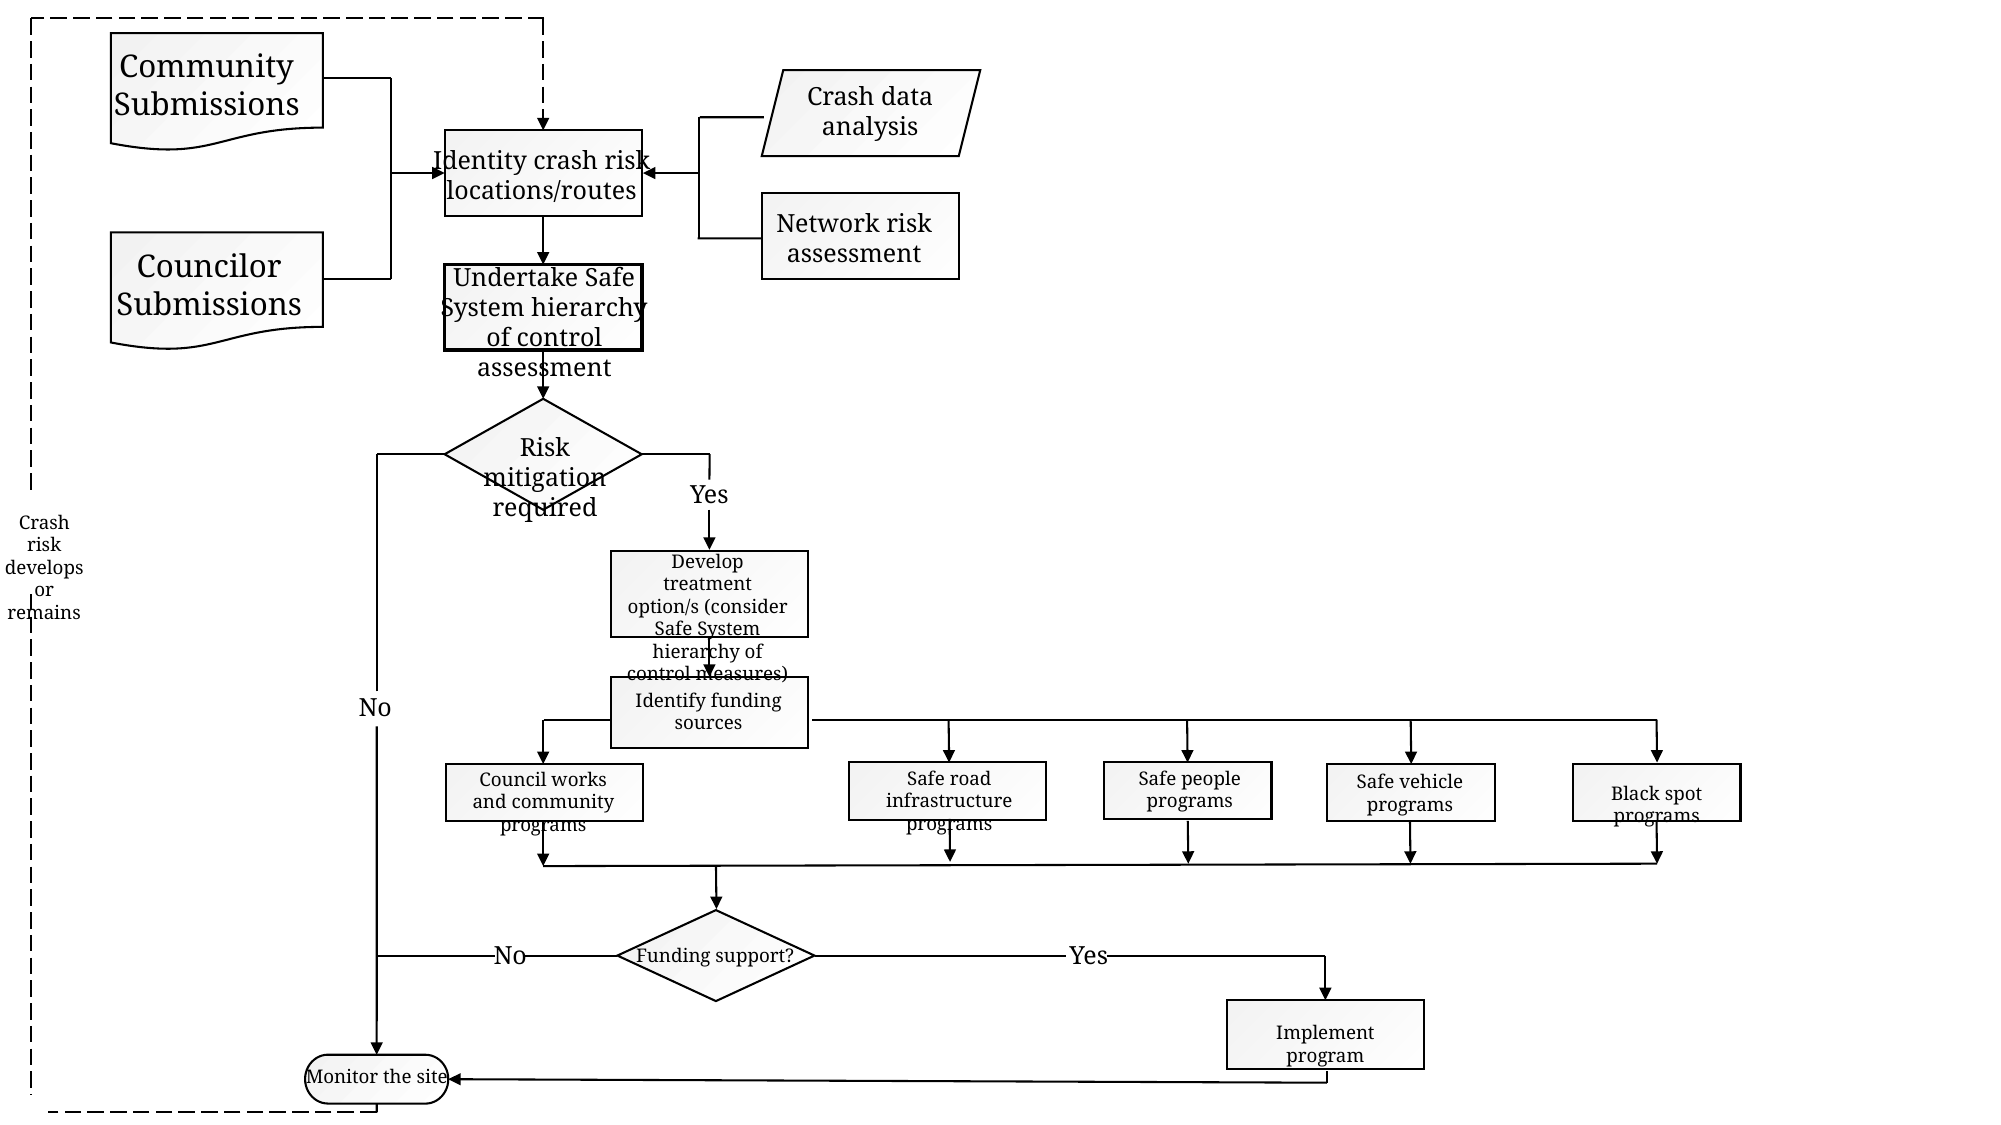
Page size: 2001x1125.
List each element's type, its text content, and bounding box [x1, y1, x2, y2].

text_box Councilor Submissions [85, 239, 334, 329]
text_box Safe vehicle programs [1315, 762, 1504, 823]
text_box Undertake Safe System hierarchy of control assessment [420, 254, 669, 389]
text_box [109, 231, 324, 239]
text_box [444, 129, 643, 136]
text_box Funding support? [618, 936, 812, 974]
text_box Council works and community programs [446, 760, 640, 843]
text_box Identify funding sources [611, 681, 806, 742]
text_box Yes [992, 932, 1186, 977]
text_box [309, 1095, 445, 1105]
text_box [760, 130, 962, 158]
text_box [496, 397, 591, 424]
text_box [1572, 763, 1742, 773]
text_box No [413, 931, 607, 977]
text_box [761, 275, 960, 280]
text_box Safe people programs [1095, 758, 1284, 819]
text_box Crash data analysis [767, 73, 974, 148]
text_box Community Submissions [82, 39, 331, 129]
text_box [444, 212, 643, 217]
text_box [781, 69, 982, 100]
text_box Crash risk develops or remains [0, 502, 102, 631]
text_box Black spot programs [1562, 773, 1751, 834]
text_box [610, 676, 809, 749]
text_box [657, 909, 775, 936]
text_box [640, 763, 644, 822]
text_box No [278, 684, 472, 730]
text_box Network risk assessment [730, 200, 979, 275]
text_box Identity crash risk locations/routes [417, 136, 666, 212]
text_box Monitor the site [280, 1057, 474, 1095]
text_box Yes [612, 470, 806, 516]
text_box [805, 550, 809, 638]
text_box [316, 1053, 438, 1057]
text_box [761, 192, 960, 200]
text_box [448, 1079, 1327, 1083]
text_box Risk mitigation required [448, 424, 642, 529]
text_box [654, 974, 778, 1003]
text_box Safe road infrastructure programs [843, 759, 1056, 842]
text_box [543, 863, 1658, 867]
text_box [109, 32, 324, 39]
text_box [1226, 999, 1425, 1070]
text_box Implement program [1228, 1013, 1422, 1074]
text_box [109, 329, 293, 350]
text_box Develop treatment option/s (consider Safe System hierarchy of control measures) [610, 542, 805, 692]
text_box [109, 129, 306, 151]
